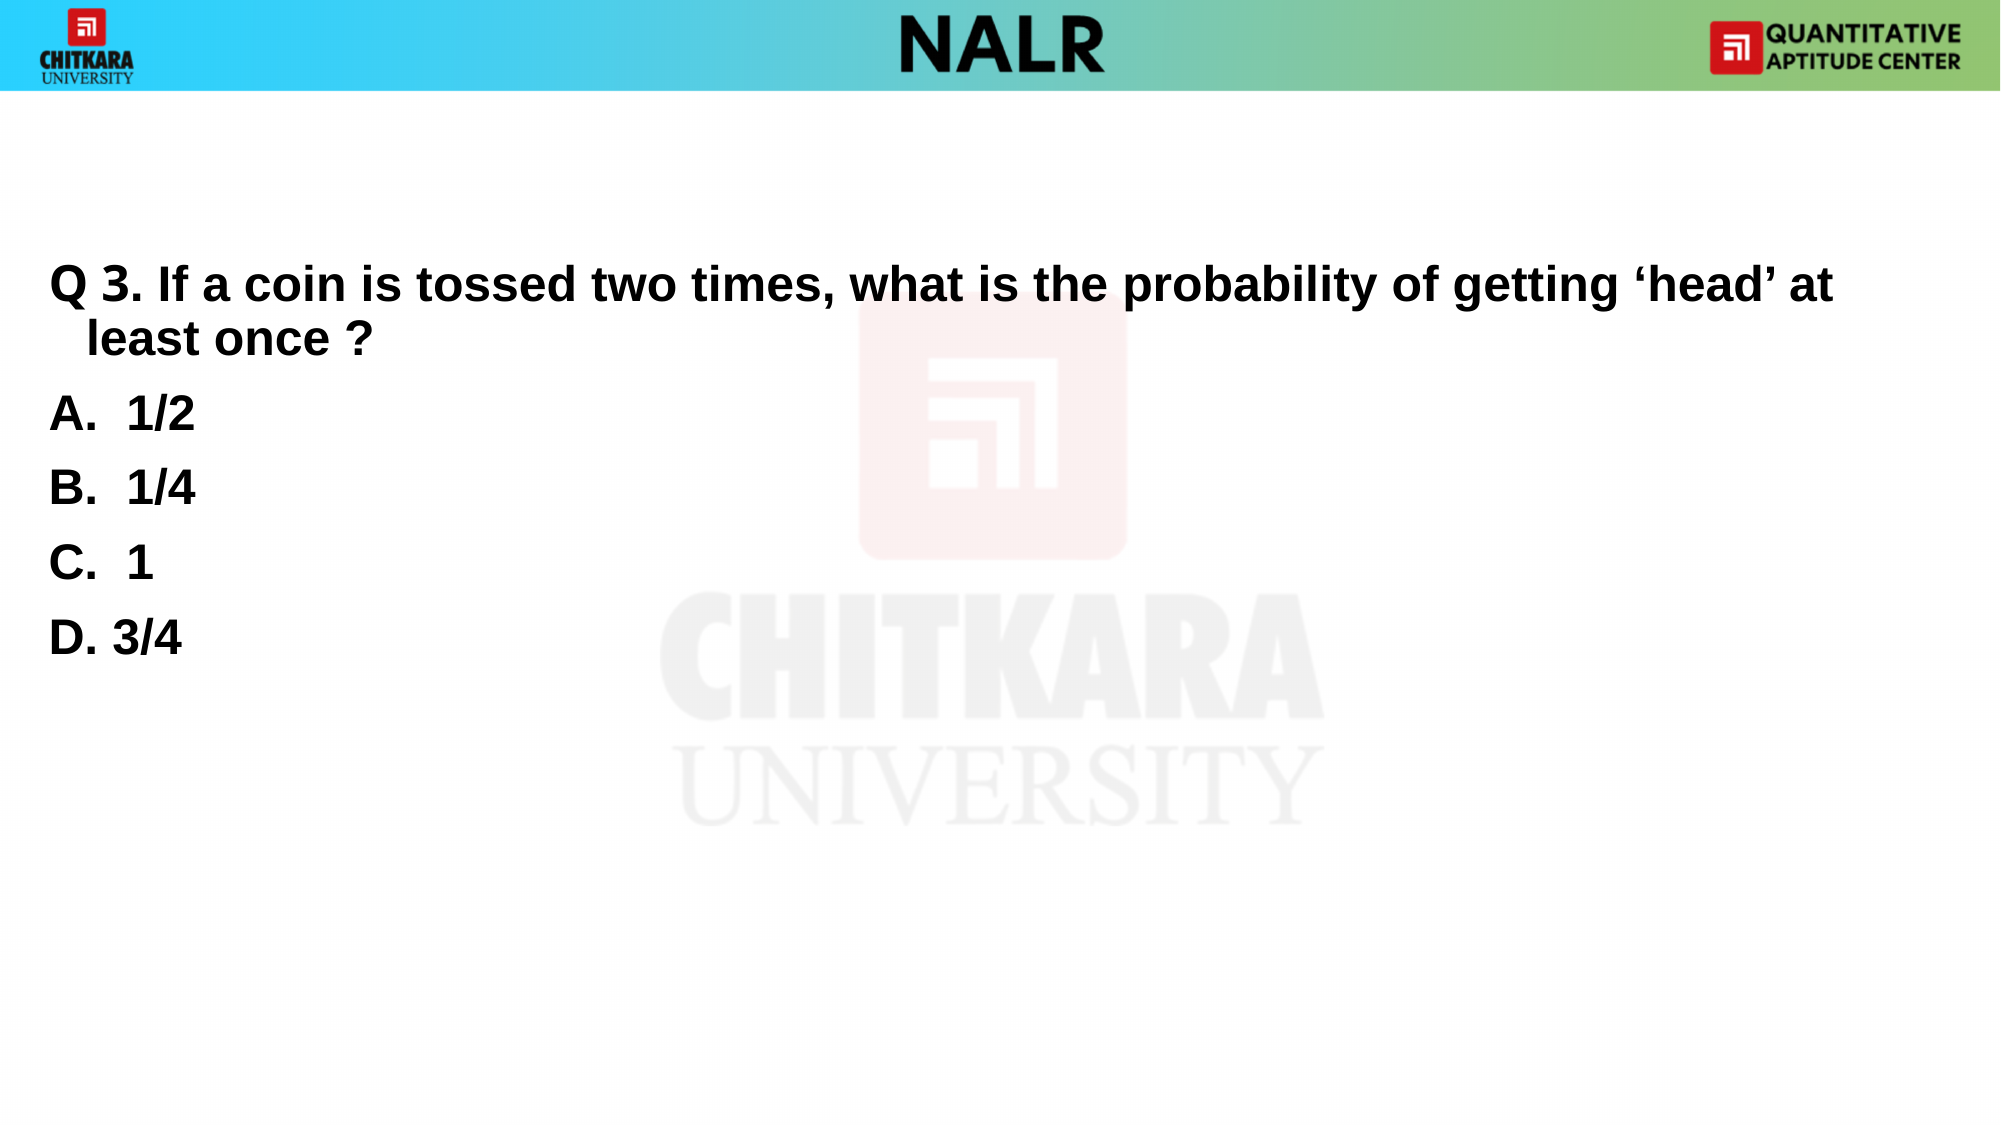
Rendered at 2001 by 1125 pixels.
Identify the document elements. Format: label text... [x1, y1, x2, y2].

list Q 3. If a coin is tossed two times, what is the probability of getting ‘head’ at least once ? A. 1/2 B. 1/4 C. 1 D. 3/4 [33, 175, 1959, 1053]
picture [0, 0, 2001, 1125]
